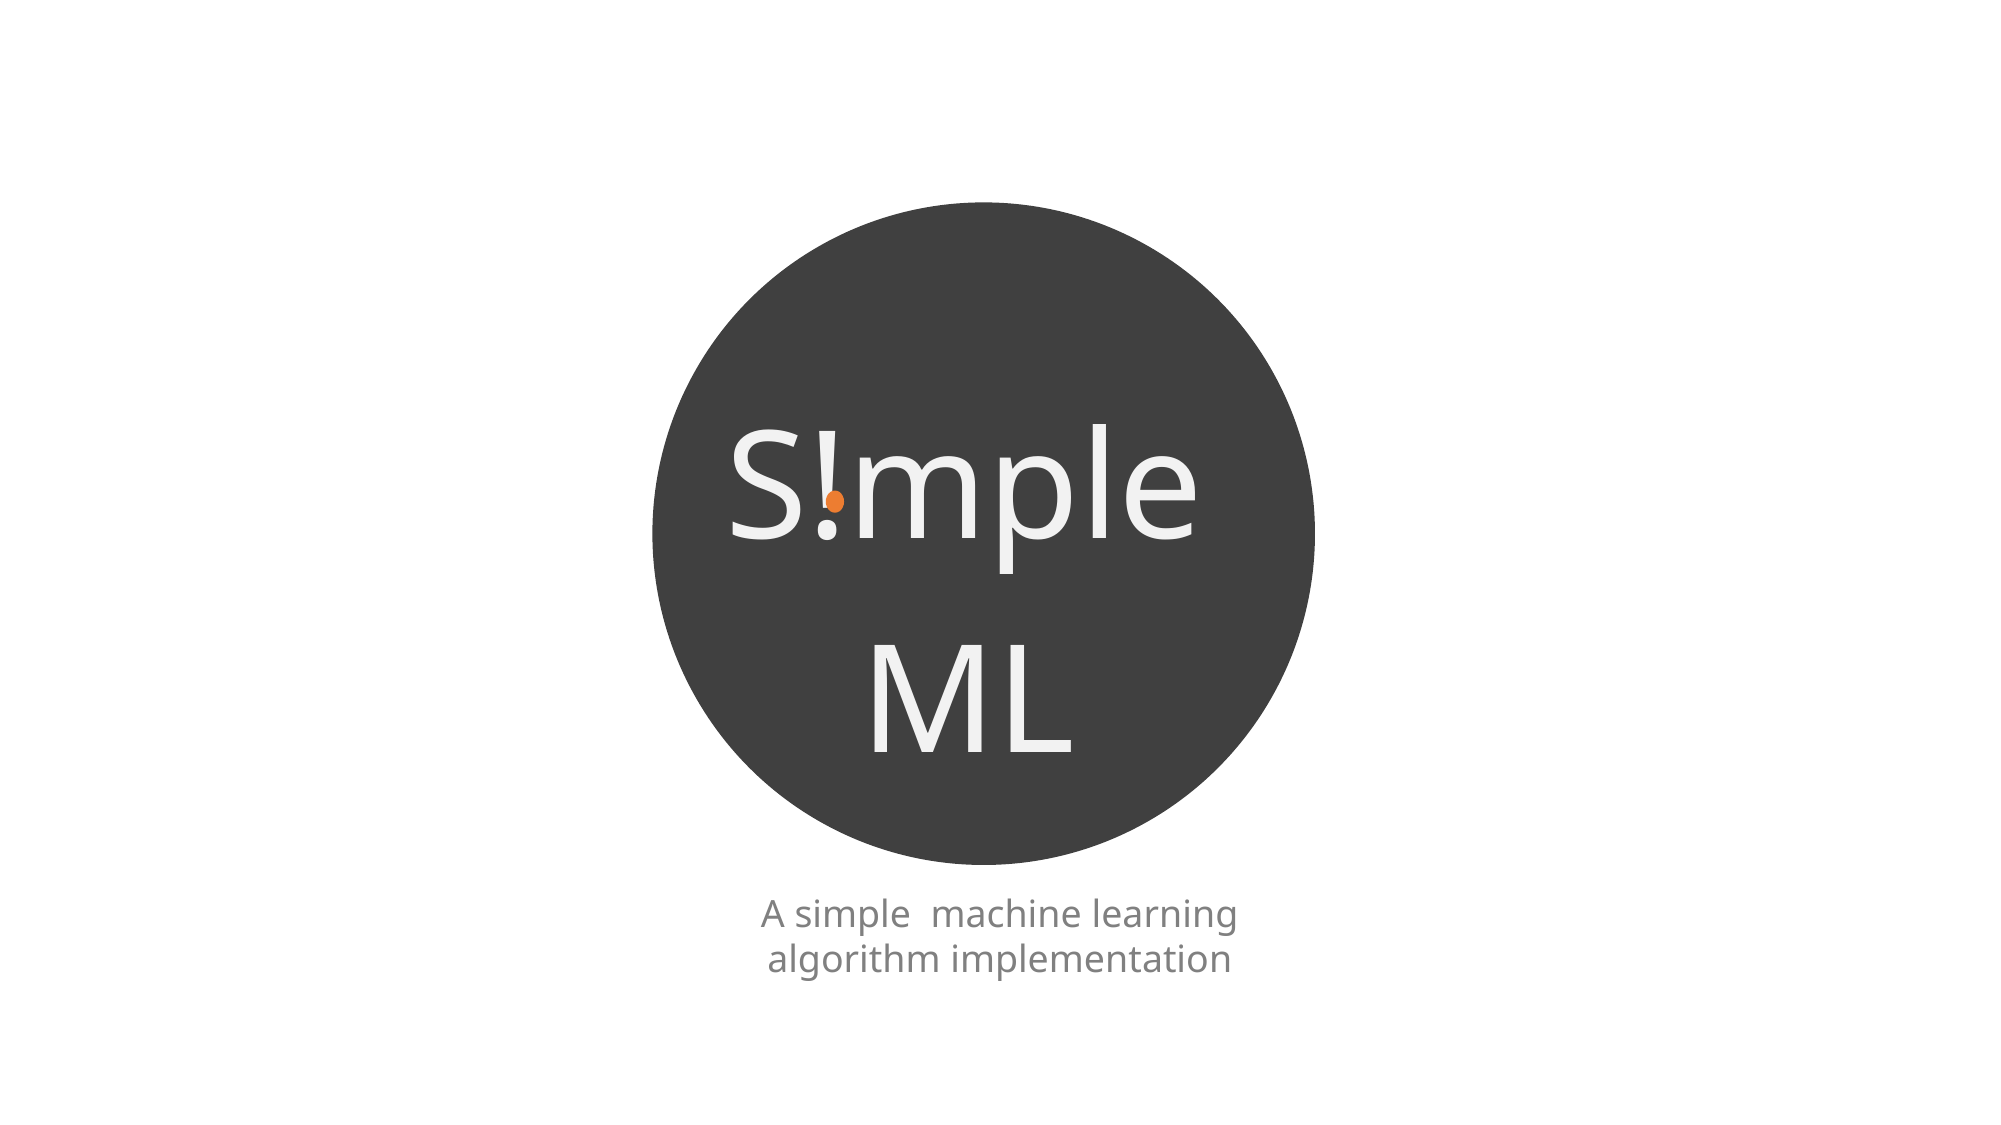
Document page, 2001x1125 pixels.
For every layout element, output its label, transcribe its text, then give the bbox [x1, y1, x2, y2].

text_box [824, 489, 846, 514]
text_box S!mple [710, 381, 1654, 577]
text_box [651, 201, 1314, 867]
text_box ML [846, 595, 1404, 791]
text_box A simple machine learning algorithm implementation [668, 882, 1332, 987]
